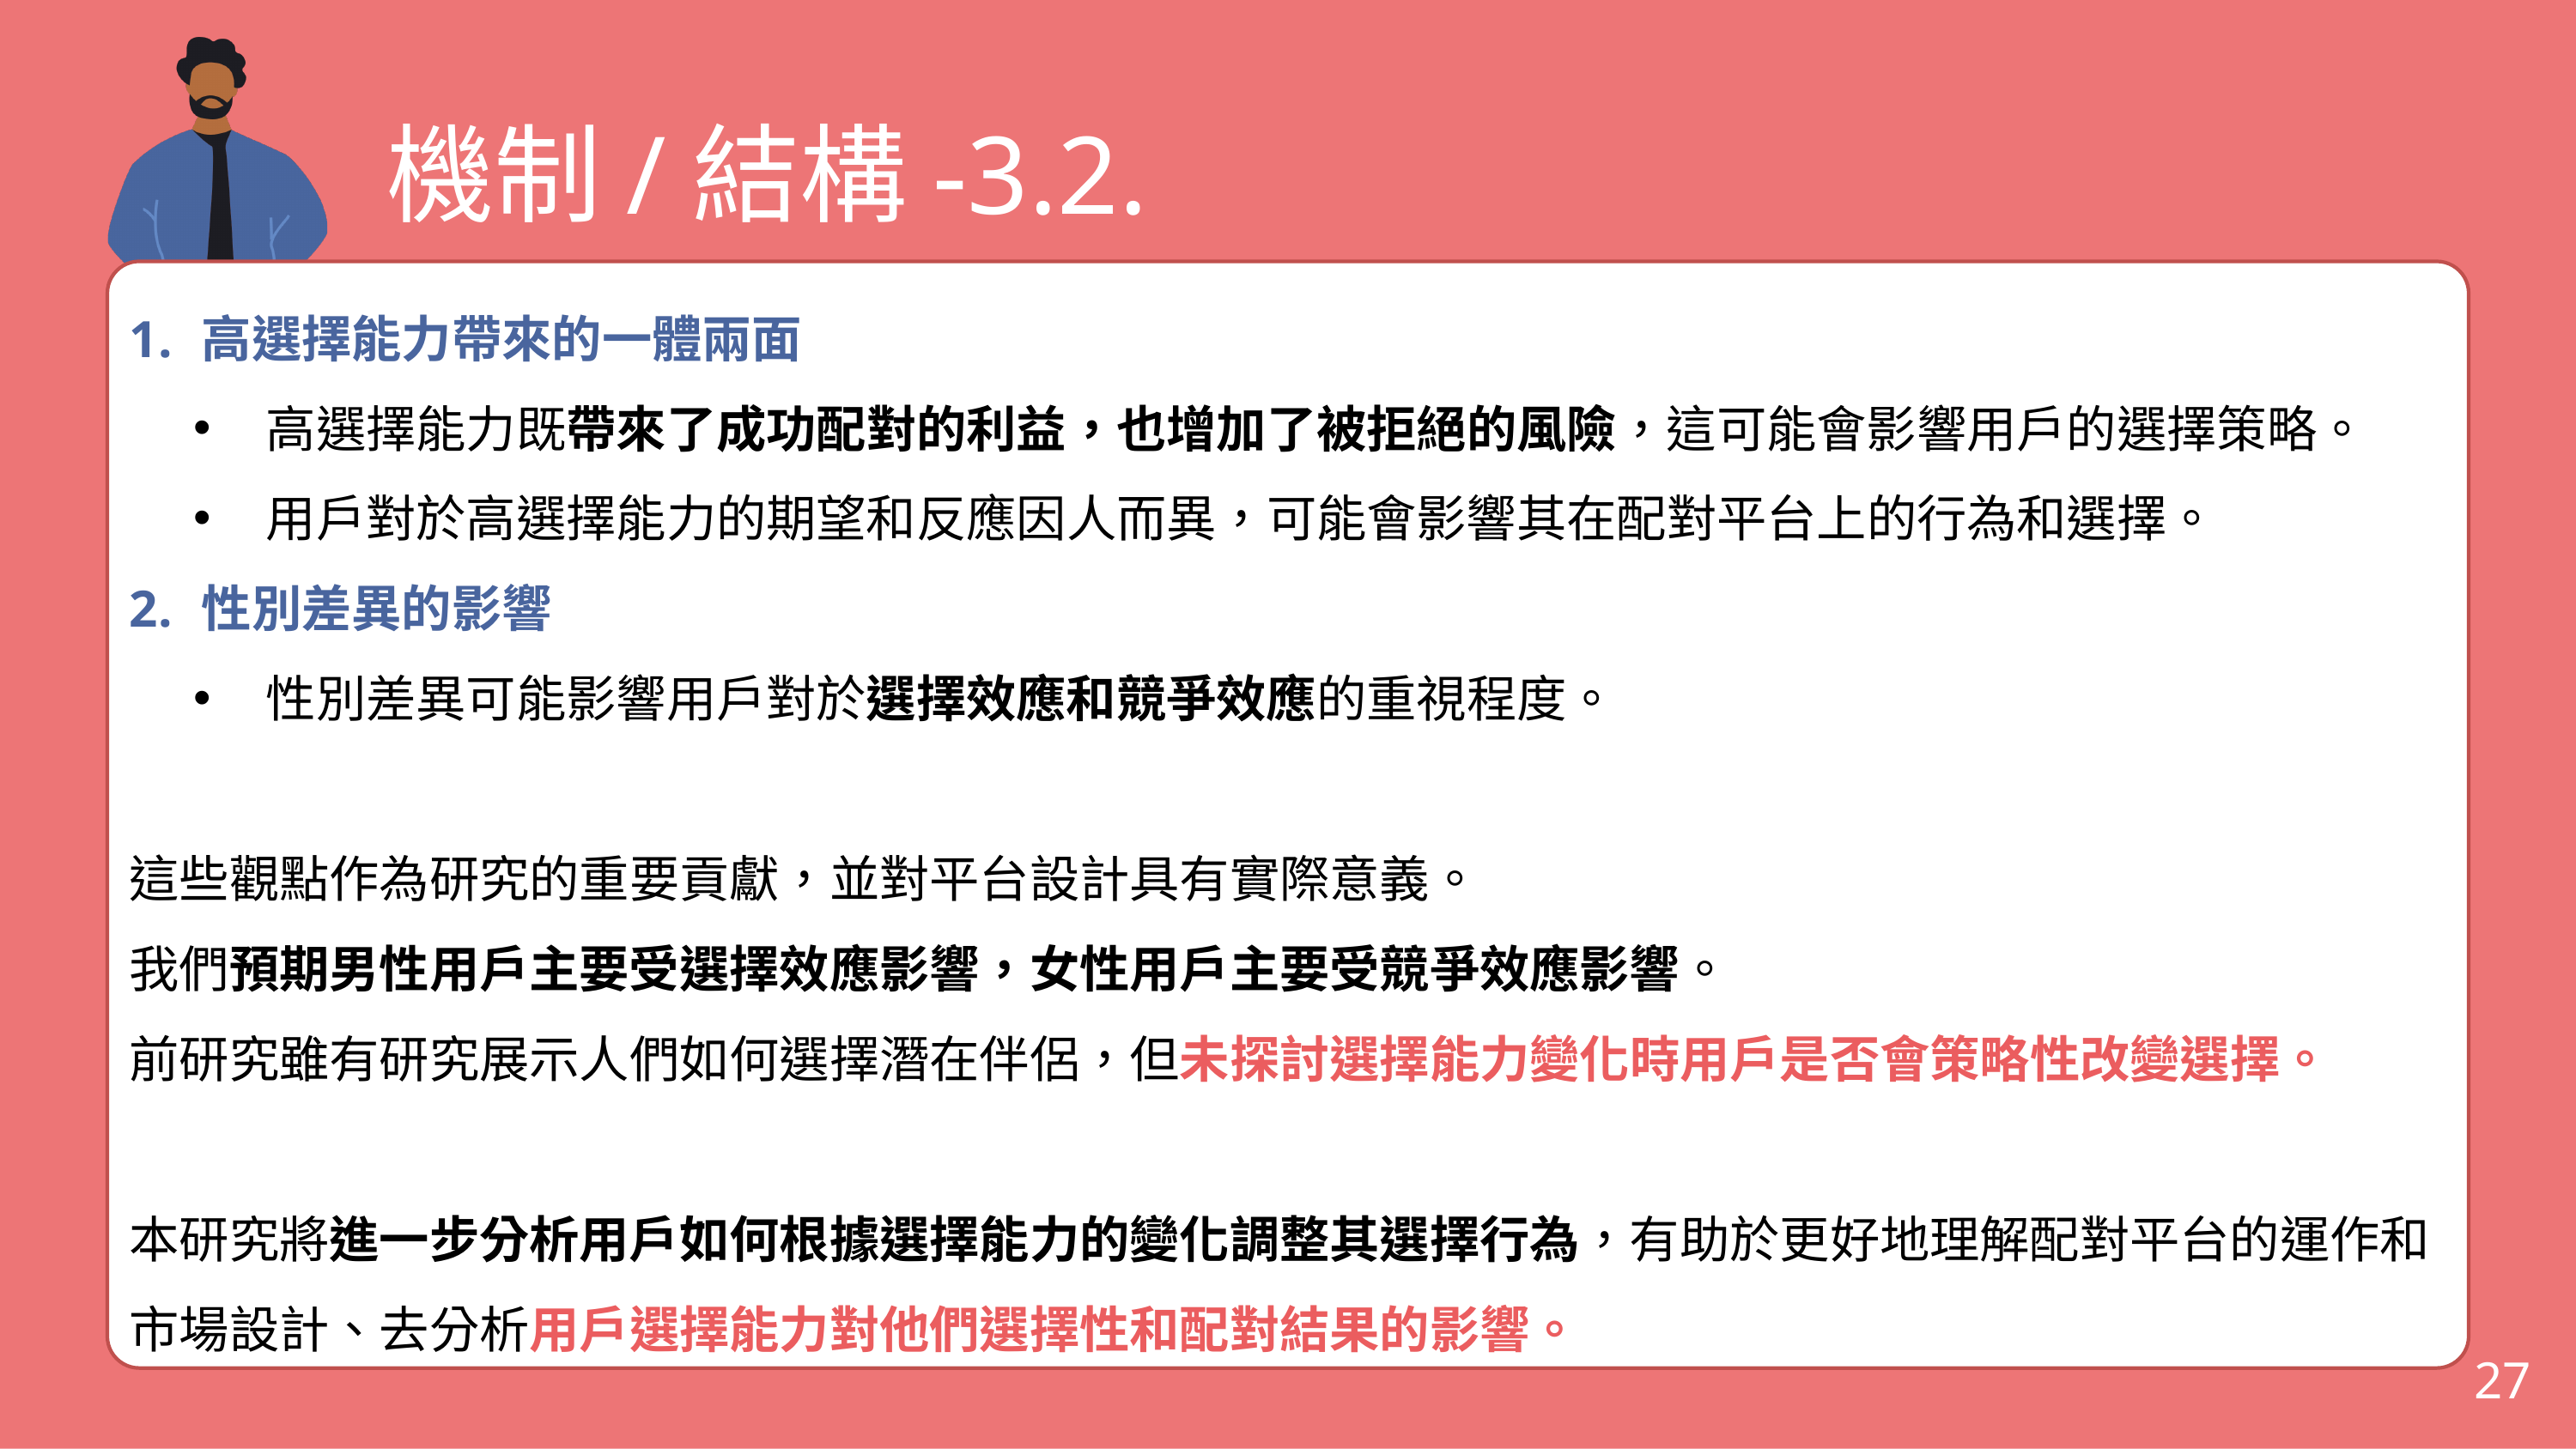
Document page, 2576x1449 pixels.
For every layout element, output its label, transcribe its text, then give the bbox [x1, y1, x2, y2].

text_box [107, 37, 328, 280]
text_box 高選擇能力帶來的一體兩面 高選擇能力既帶來了成功配對的利益，也增加了被拒絕的風險，這可能會影響用戶的選擇策略。 用戶對於高選擇能力的期望和反應因人而異，可能會影響其在配對平台上的行為和選擇。 性別差異的影響 性別差異可能影響用戶對於選擇效應和競爭效應的重視程度。 這些觀點作為研究的重要貢獻，並對平台設計具有實際意義。 我們預期男性用戶主要受選擇效應影響，女性用戶主要受競爭效應影響。 前研究雖有研究展示人們如何選擇潛在伴侶，但未探討選擇能力變化時用戶是否會策略性改變選擇。 本研究將進一步分析用戶如何根據選擇能力的變化調整其選擇行為，有助於更好地理解配對平台的運作和市場設計、去分析用戶選擇能力對他們選擇性和配對結果的影響。 [105, 259, 2471, 1370]
slide_number 27 [2243, 1357, 2544, 1410]
text_box 機制/結構-3.2. [386, 87, 1631, 236]
